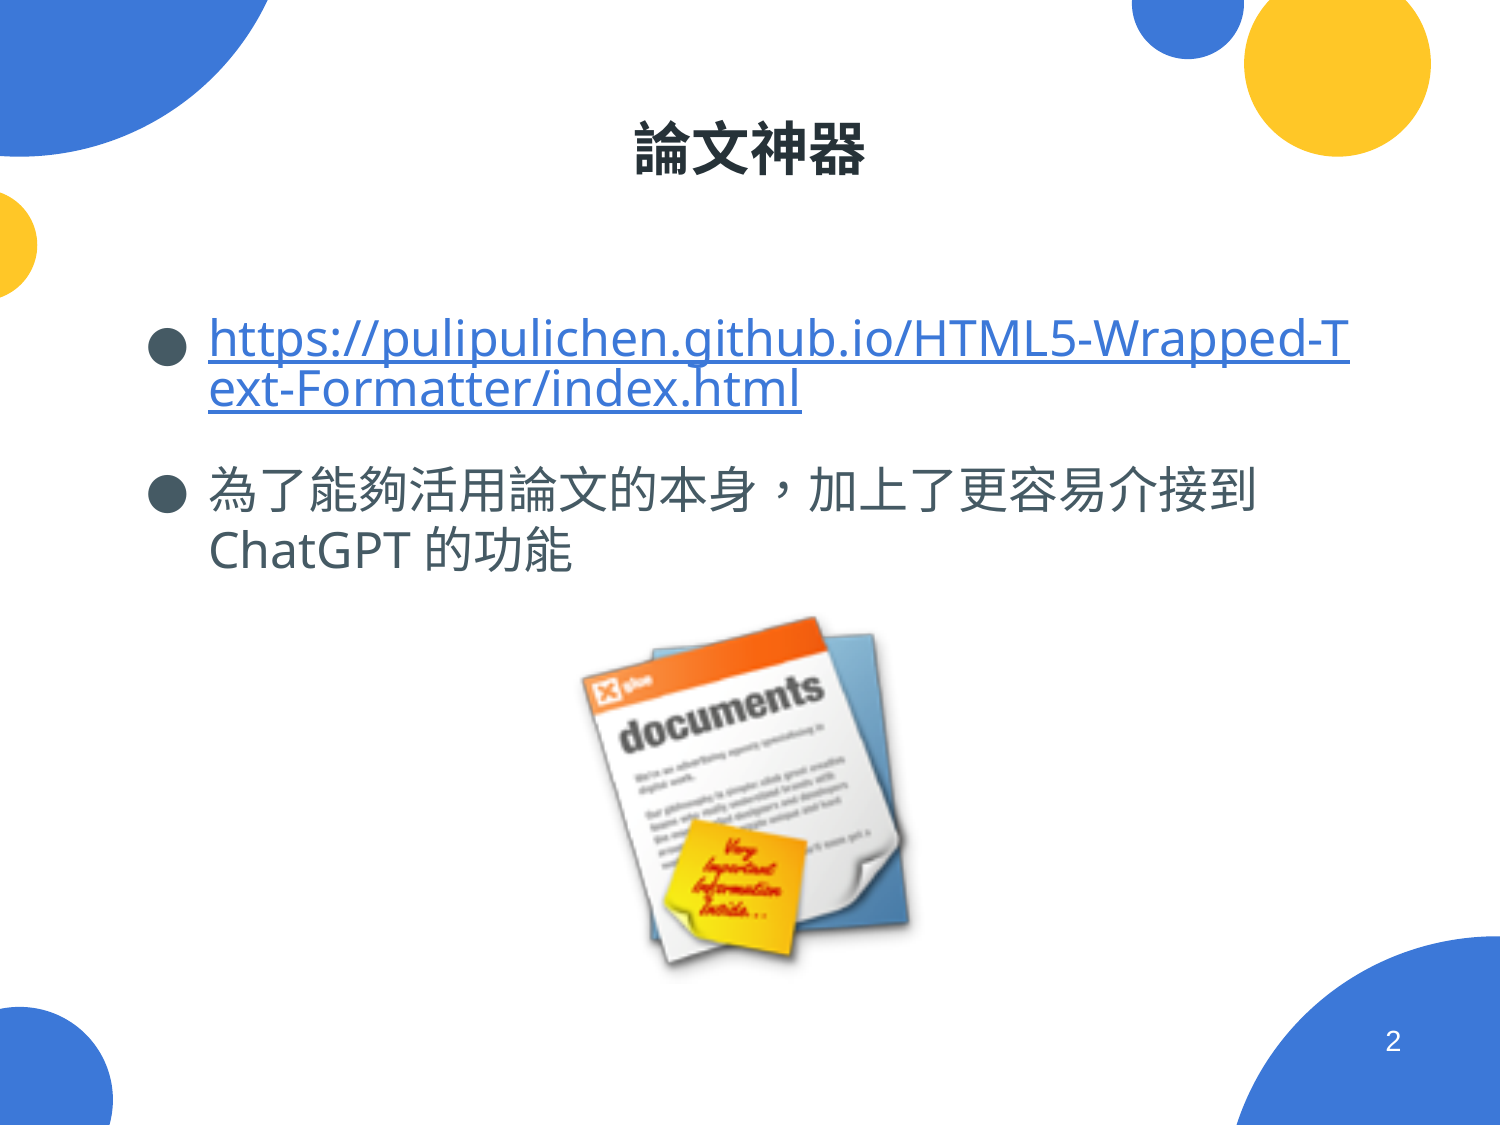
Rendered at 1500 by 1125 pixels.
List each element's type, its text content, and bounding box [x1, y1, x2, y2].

title 論文神器 [118, 97, 1382, 223]
list https://pulipulichen.github.io/HTML5-Wrapped-Text-Formatter/index.html 為了能夠活用論文的本身，加上了更容易介接到ChatGPT的功能 [118, 291, 1382, 1007]
picture [564, 612, 936, 984]
slide_number ‹#› [1370, 1006, 1461, 1093]
